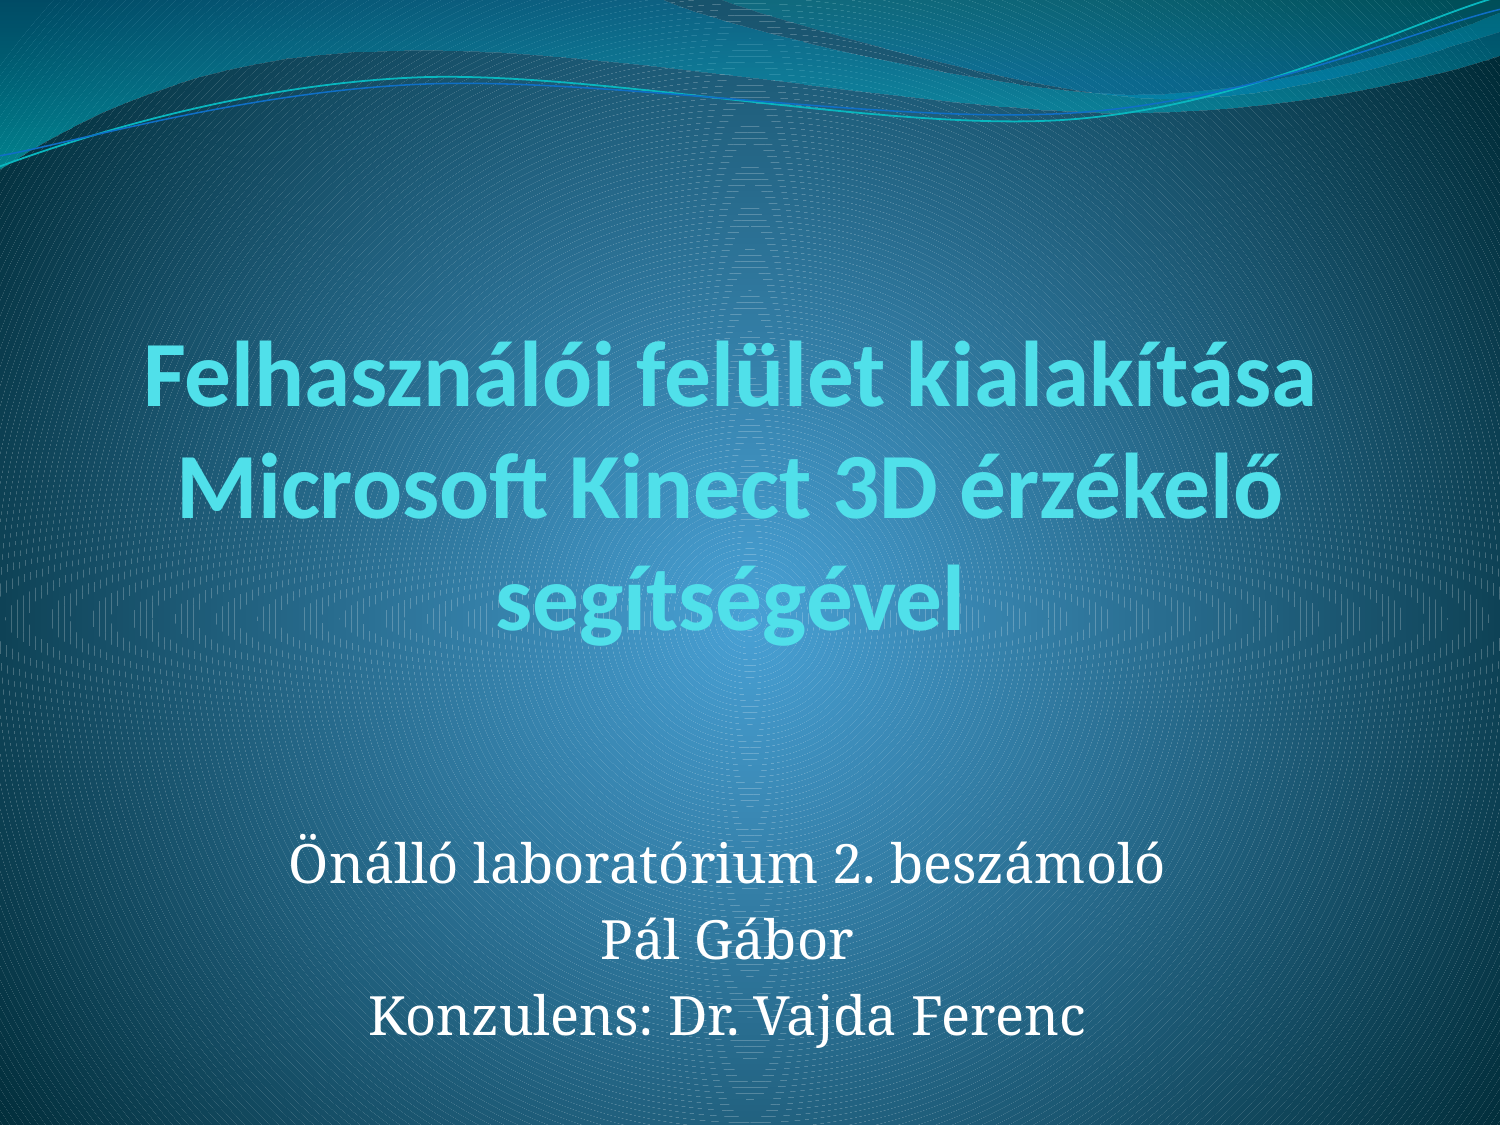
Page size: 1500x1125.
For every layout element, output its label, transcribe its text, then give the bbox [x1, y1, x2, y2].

title Felhasználói felület kialakítása Microsoft Kinect 3D érzékelő segítségével [88, 302, 1377, 762]
subtitle Önálló laboratórium 2. beszámoló Pál Gábor Konzulens: Dr. Vajda Ferenc [88, 822, 1377, 1110]
